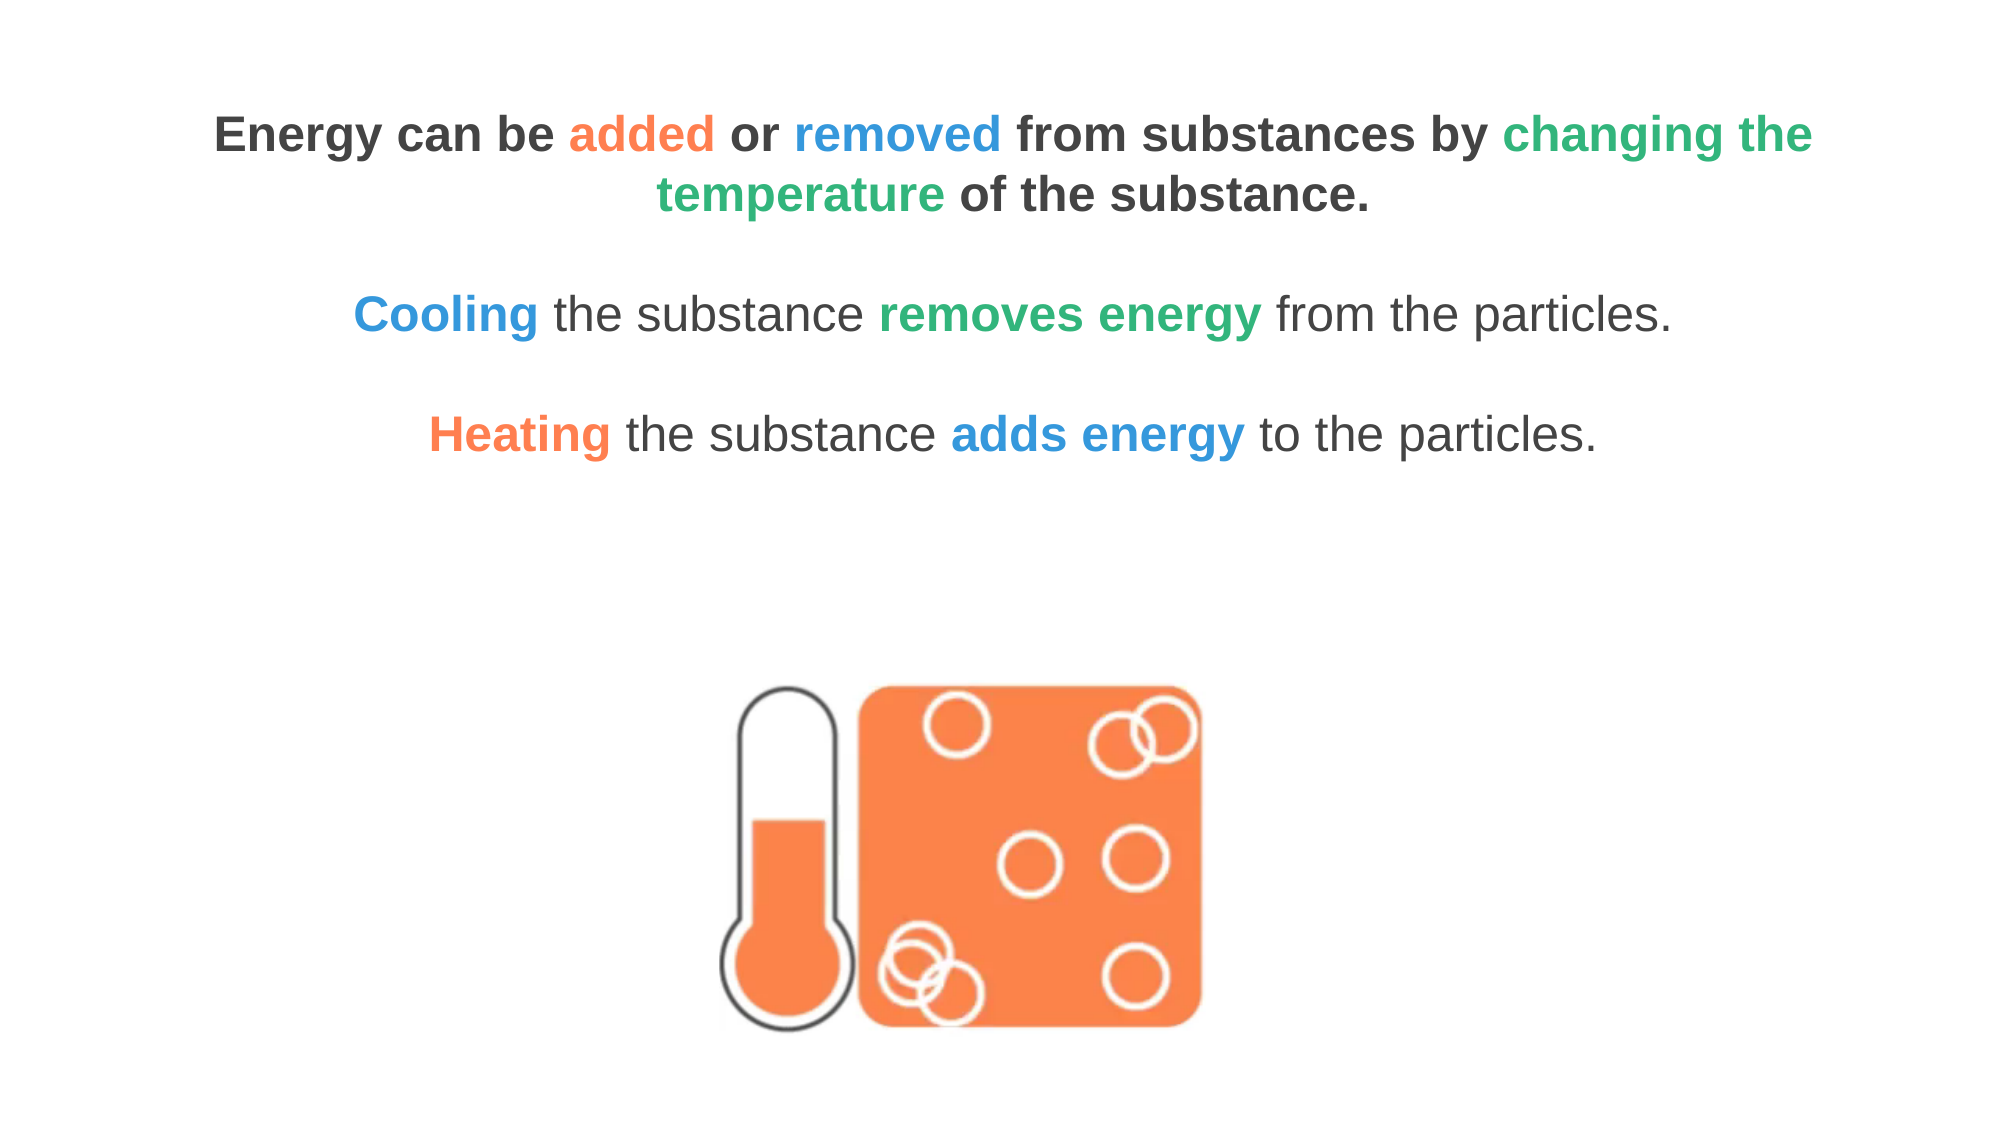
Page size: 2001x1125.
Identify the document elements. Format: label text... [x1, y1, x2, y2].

text_box Energy can be added or removed from substances by changing the temperature of the substance. Cooling the substance removes energy from the particles. Heating the substance adds energy to the particles. [60, 93, 1967, 469]
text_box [718, 679, 1207, 1038]
